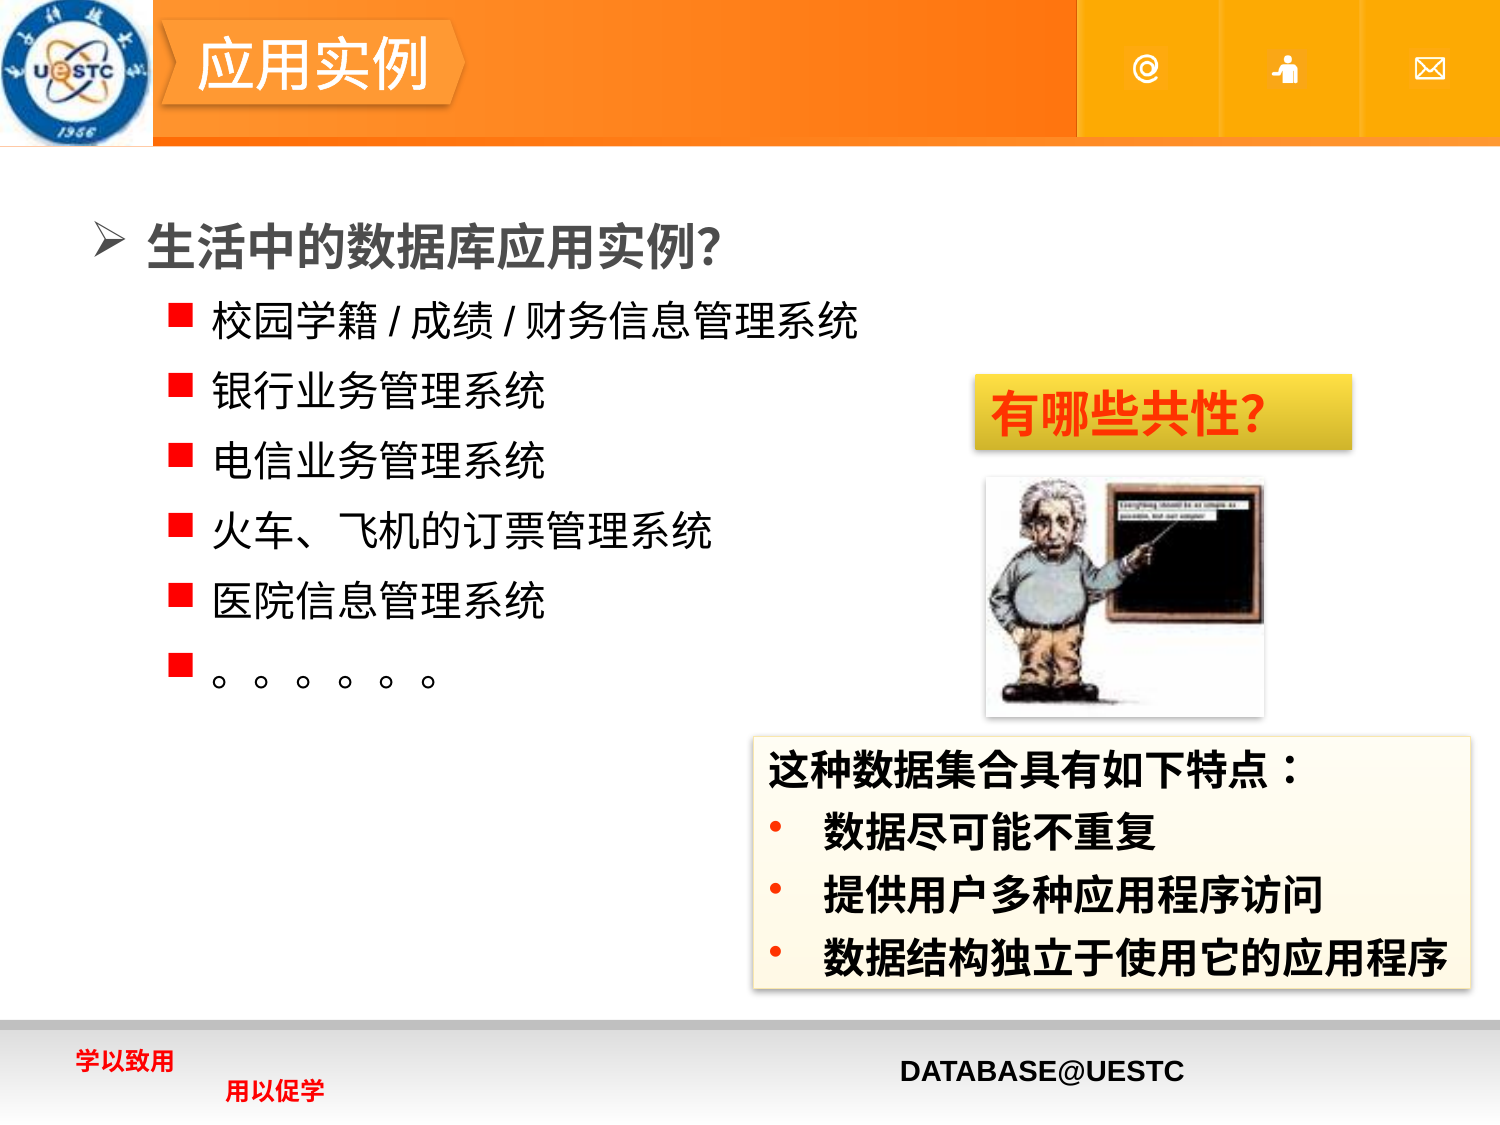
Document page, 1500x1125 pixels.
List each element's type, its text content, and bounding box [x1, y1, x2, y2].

list 生活中的数据库应用实例？ 校园学籍/成绩/财务信息管理系统 银行业务管理系统 电信业务管理系统 火车、飞机的订票管理系统 医院信息管理系统 。。。。。。 [75, 208, 1471, 978]
picture [0, 0, 153, 146]
text_box 应用实例 [161, 19, 466, 105]
title [155, 0, 1425, 140]
text_box 这种数据集合具有如下特点： 数据尽可能不重复 提供用户多种应用程序访问 数据结构独立于使用它的应用程序 [753, 736, 1471, 989]
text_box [975, 374, 1353, 717]
picture [1425, 48, 1450, 89]
